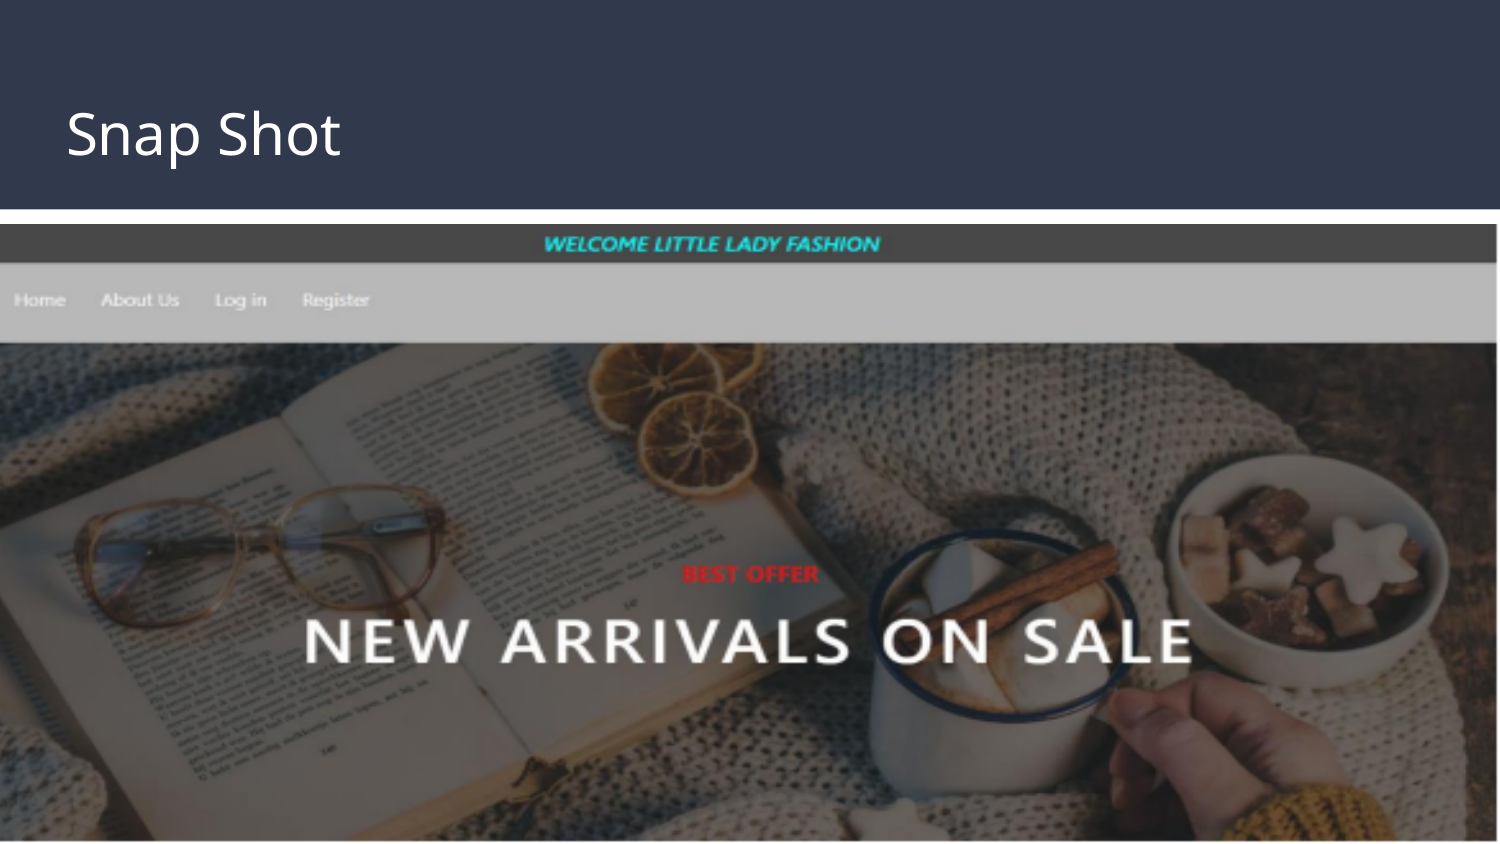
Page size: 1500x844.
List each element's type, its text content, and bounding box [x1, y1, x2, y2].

title Snap Shot [51, 82, 1449, 185]
picture [0, 224, 1500, 844]
